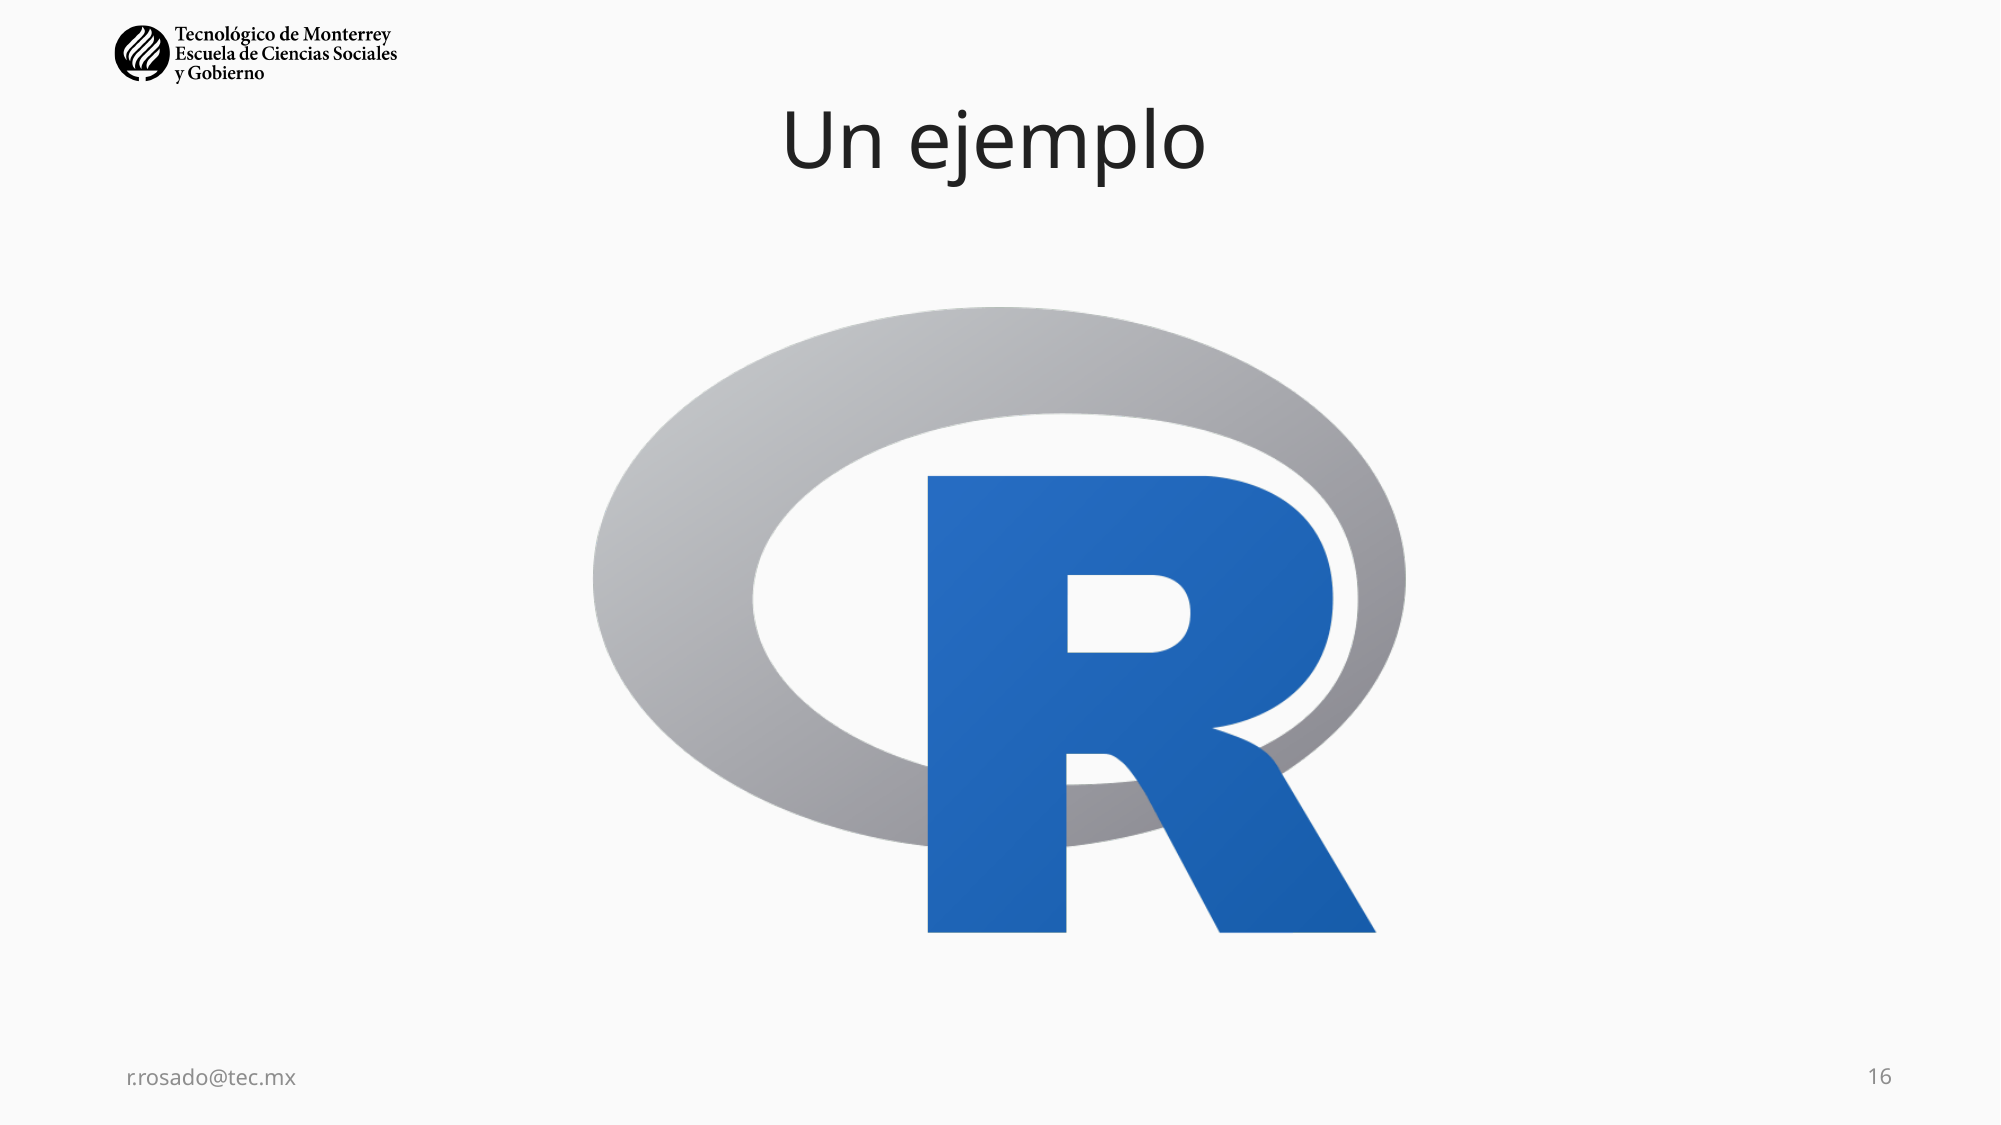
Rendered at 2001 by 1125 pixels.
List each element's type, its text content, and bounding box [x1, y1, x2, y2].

title Un ejemplo [96, 76, 1892, 210]
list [592, 303, 1408, 935]
picture [111, 24, 399, 76]
slide_number 16 [1852, 1029, 1912, 1125]
footer r.rosado@tec.mx [111, 1029, 1260, 1125]
